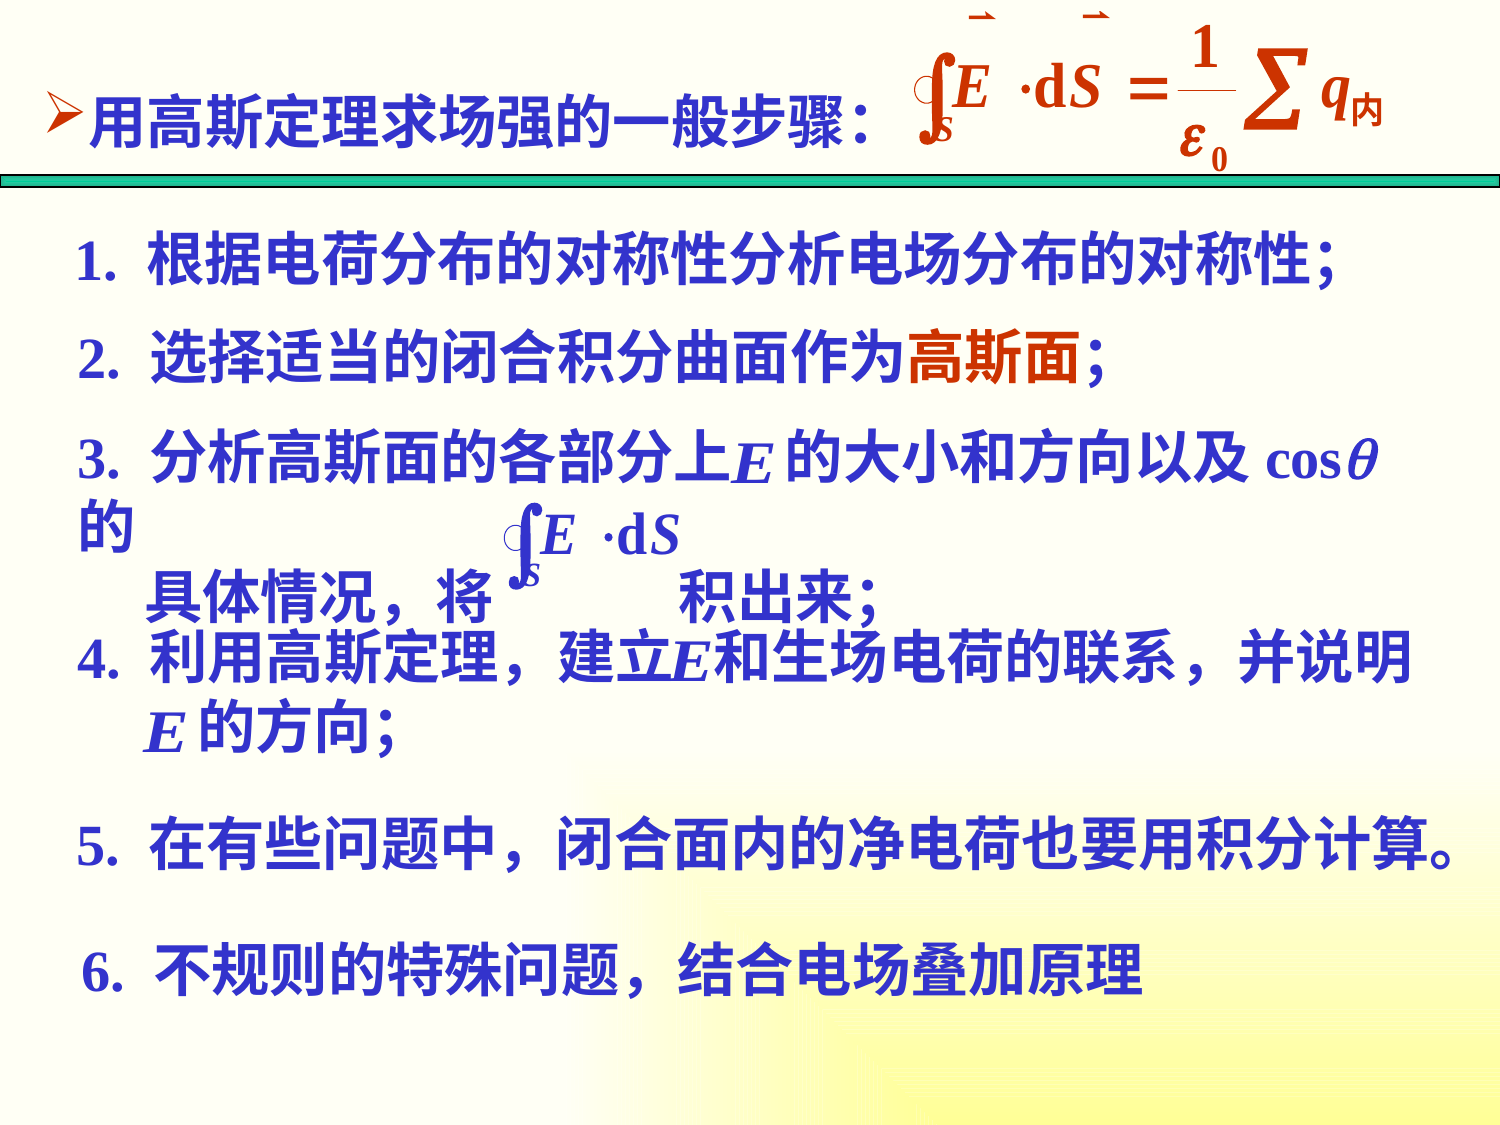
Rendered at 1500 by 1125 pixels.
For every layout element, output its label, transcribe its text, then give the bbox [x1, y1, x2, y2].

text_box 6. 不规则的特殊问题，结合电场叠加原理 [66, 926, 1159, 1011]
text_box 5. 在有些问题中，闭合面内的净电荷也要用积分计算。 [61, 800, 1500, 885]
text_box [62, 612, 1476, 768]
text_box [906, 11, 1394, 177]
text_box [0, 174, 1500, 188]
text_box 1. 根据电荷分布的对称性分析电场分布的对称性； [59, 214, 1385, 300]
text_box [62, 412, 1453, 592]
text_box 2. 选择适当的闭合积分曲面作为高斯面； [62, 312, 1235, 398]
text_box 用高斯定理求场强的一般步骤： [27, 77, 901, 163]
